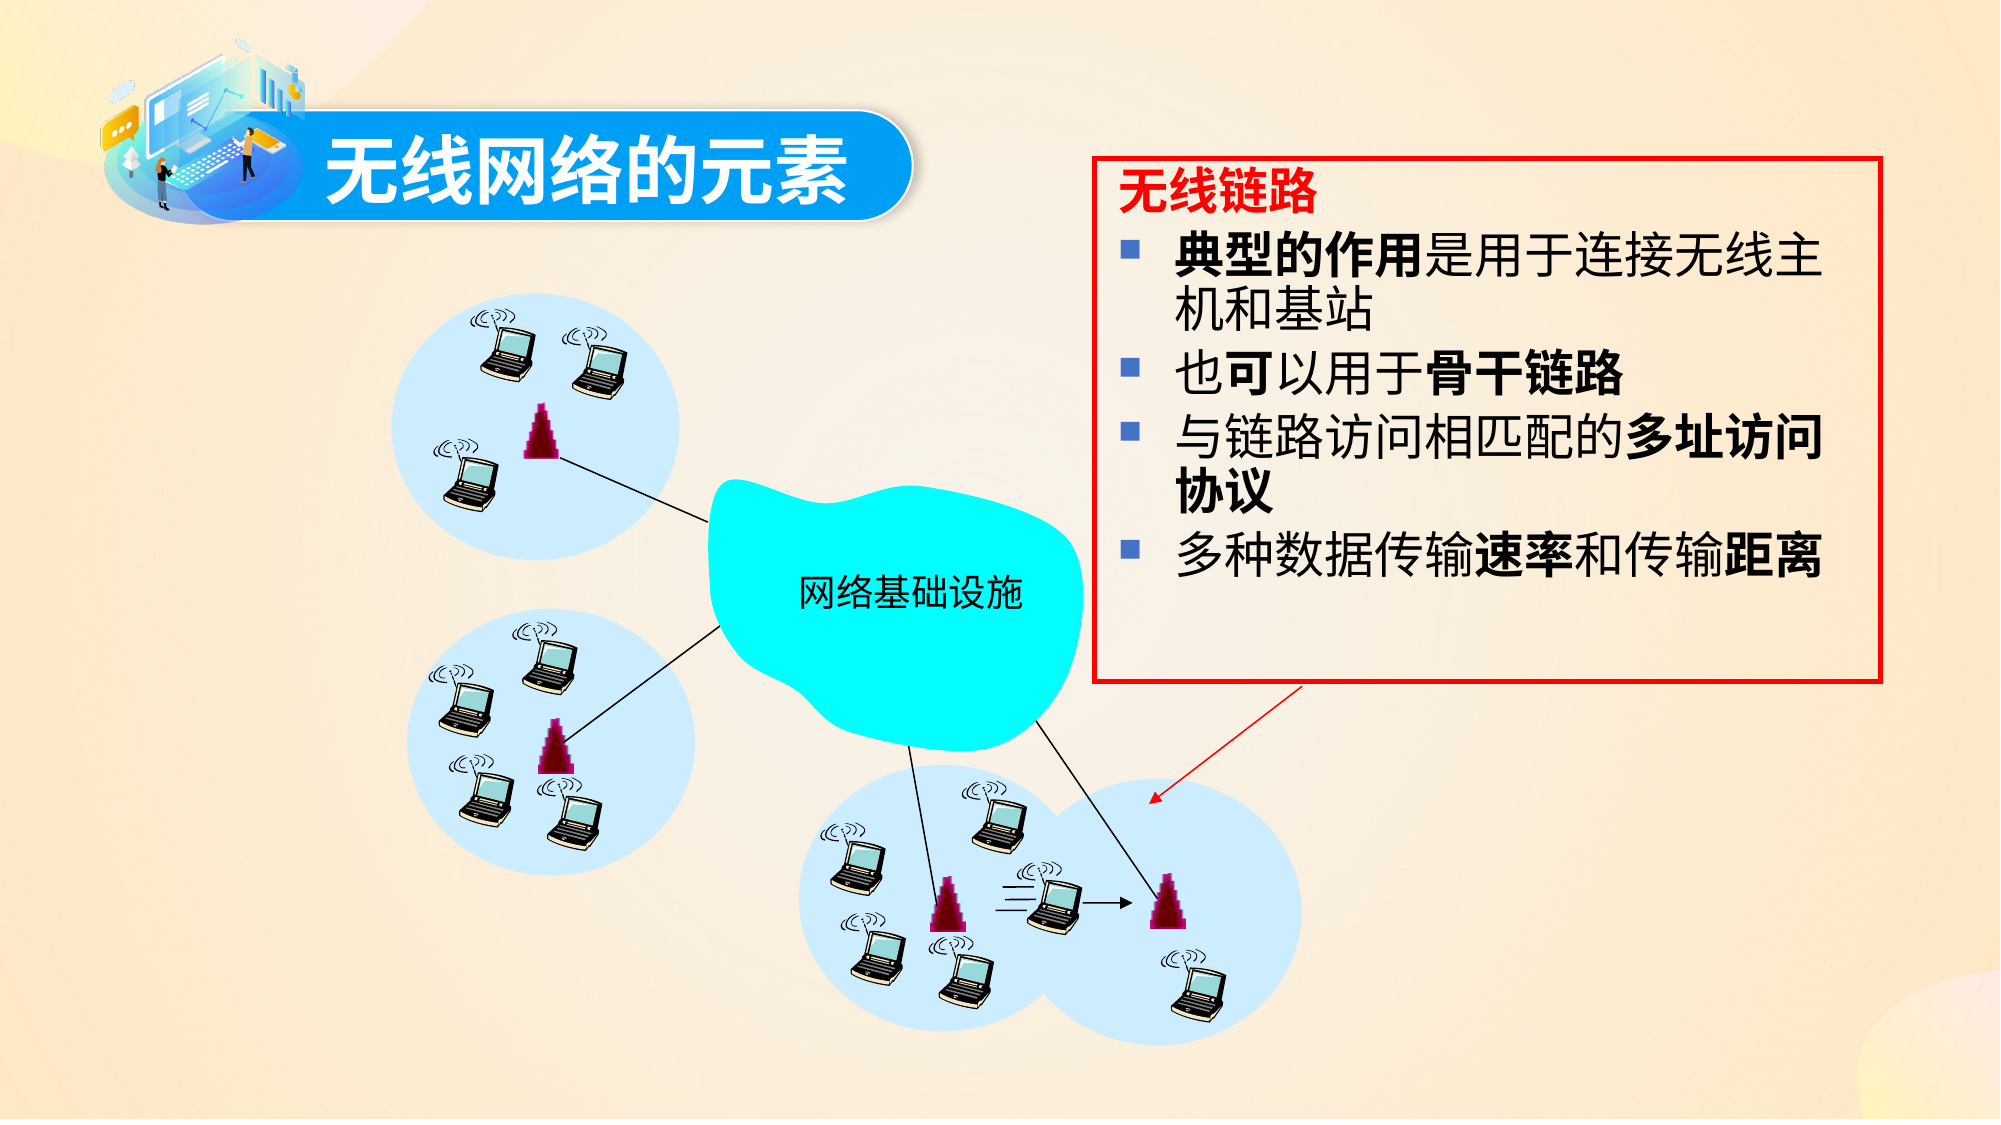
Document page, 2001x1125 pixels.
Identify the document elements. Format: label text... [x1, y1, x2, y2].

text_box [820, 821, 886, 897]
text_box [1160, 947, 1227, 1023]
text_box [961, 779, 1028, 855]
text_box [391, 293, 680, 561]
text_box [70, 0, 994, 235]
text_box [407, 608, 696, 876]
text_box 无线链路 典型的作用是用于连接无线主机和基站 也可以用于骨干链路 与链路访问相匹配的多址访问协议 多种数据传输速率和传输距离 [1103, 158, 1881, 680]
picture [0, 0, 2000, 1119]
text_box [448, 752, 515, 828]
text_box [512, 620, 578, 696]
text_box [840, 910, 907, 986]
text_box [428, 662, 495, 738]
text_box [928, 934, 995, 1010]
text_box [995, 860, 1133, 936]
text_box [1149, 686, 1303, 805]
text_box [798, 764, 1081, 1032]
text_box [1044, 778, 1302, 1046]
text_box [704, 469, 1093, 759]
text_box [536, 775, 603, 851]
text_box [1094, 158, 1881, 682]
